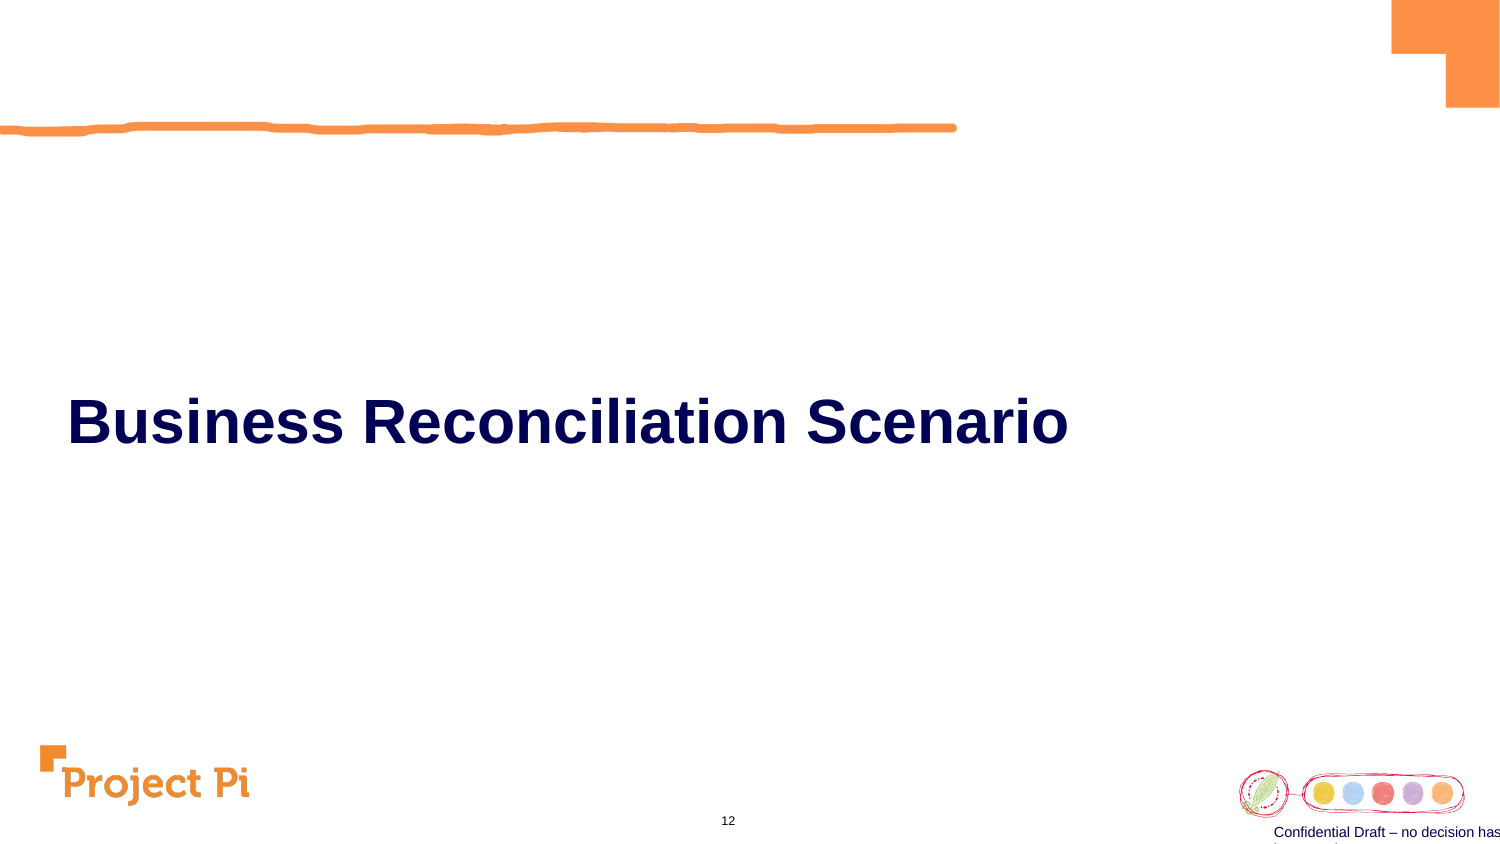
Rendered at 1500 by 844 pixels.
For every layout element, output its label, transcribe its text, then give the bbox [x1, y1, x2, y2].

list Business Reconciliation Scenario [53, 373, 1347, 541]
picture [1391, 0, 1500, 108]
picture [0, 115, 972, 142]
picture [1184, 754, 1500, 825]
picture [33, 740, 269, 808]
list Confidential Draft – no decision has been made [1273, 822, 1500, 843]
